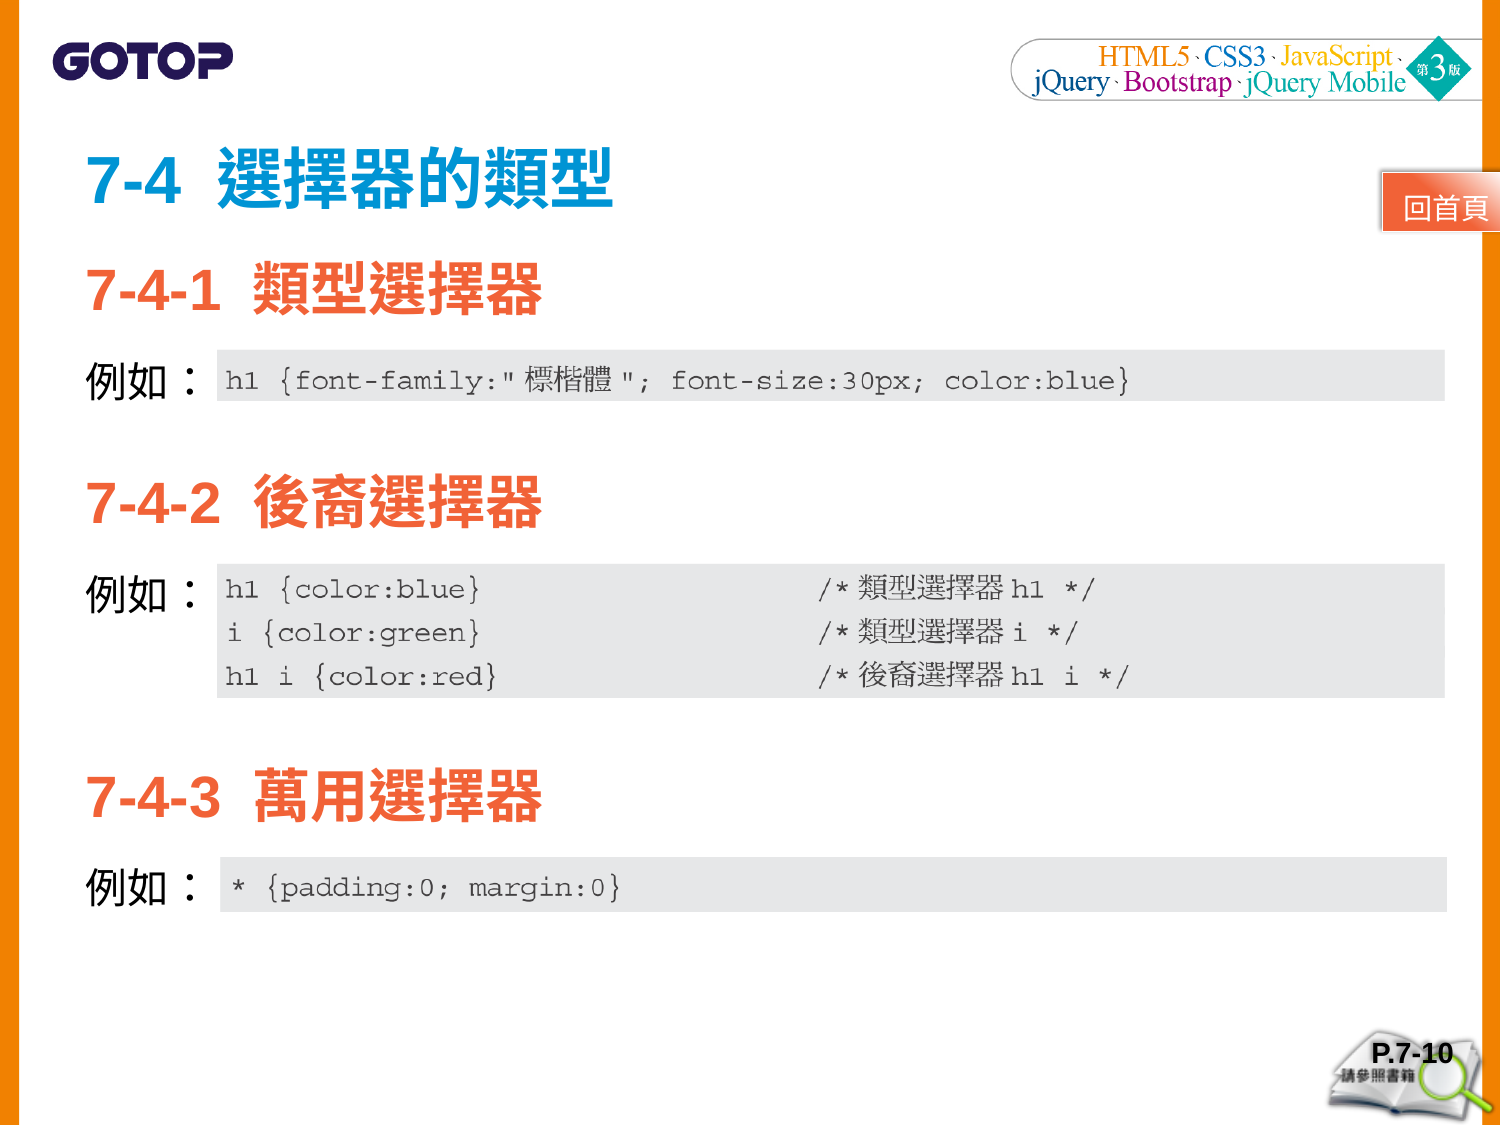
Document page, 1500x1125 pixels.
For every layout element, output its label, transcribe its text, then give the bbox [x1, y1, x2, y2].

list P.7-10 [1293, 1016, 1469, 1069]
picture [0, 0, 1500, 1125]
list 7-4 選擇器的類型 7-4-1 類型選擇器 例如： 7-4-2 後裔選擇器 例如： 7-4-3 萬用選擇器 例如： [70, 90, 1436, 1106]
text_box 回首頁 [1382, 172, 1500, 232]
